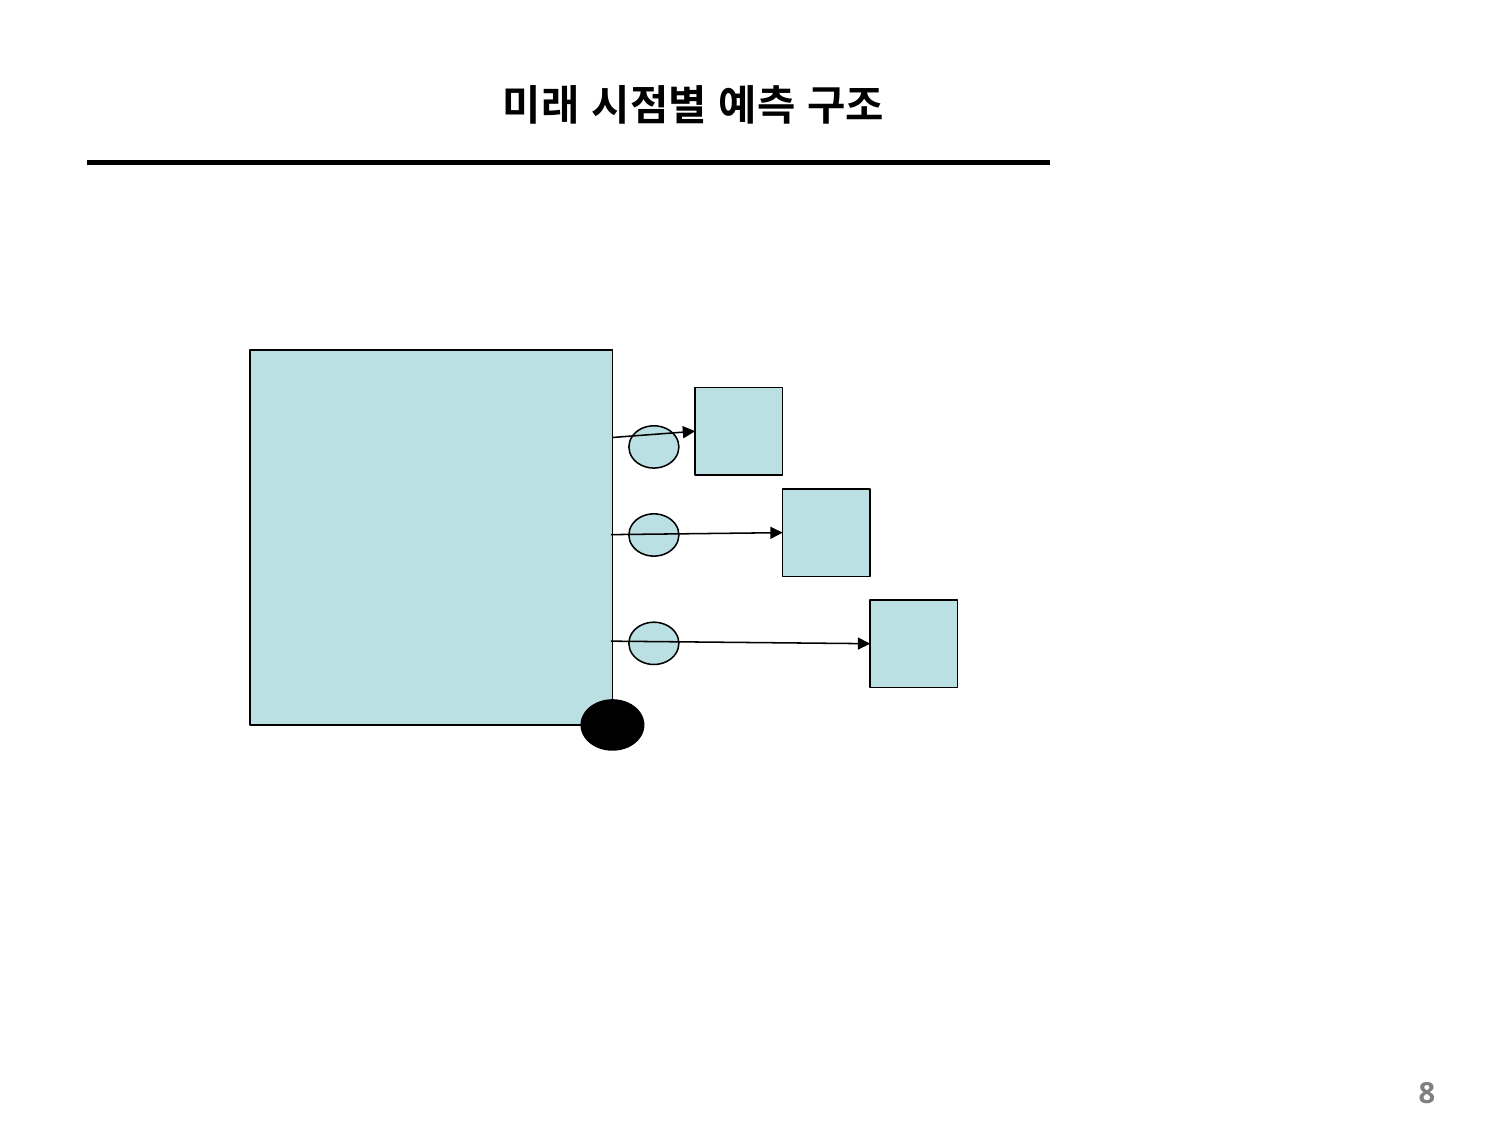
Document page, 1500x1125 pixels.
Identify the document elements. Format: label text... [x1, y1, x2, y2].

text_box [249, 349, 613, 725]
text_box [870, 599, 958, 688]
text_box [581, 699, 644, 750]
text_box [631, 544, 677, 557]
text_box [612, 430, 696, 438]
text_box [629, 622, 679, 639]
text_box [631, 652, 677, 665]
title 미래 시점별 예측 구조 [125, 45, 1263, 163]
text_box [629, 513, 679, 531]
text_box [628, 447, 679, 469]
text_box [640, 425, 668, 429]
text_box [782, 488, 871, 577]
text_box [610, 640, 871, 644]
text_box [695, 387, 783, 475]
slide_number 7 [1324, 1074, 1451, 1113]
